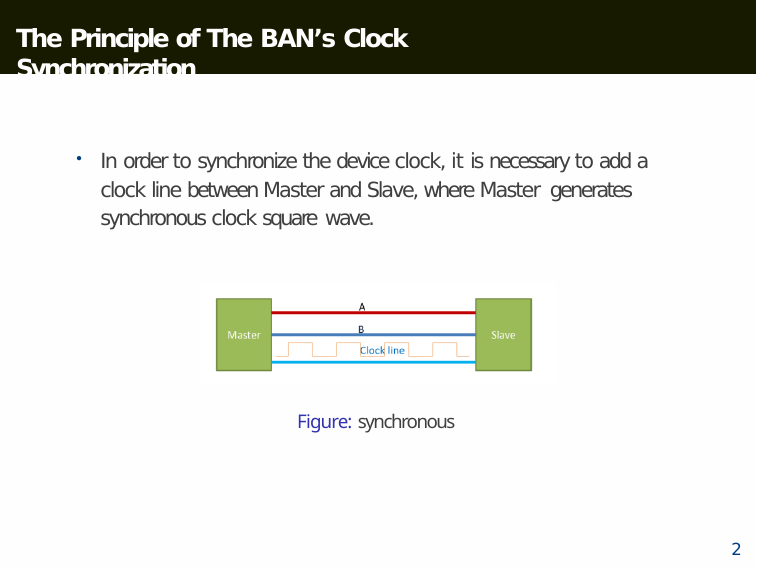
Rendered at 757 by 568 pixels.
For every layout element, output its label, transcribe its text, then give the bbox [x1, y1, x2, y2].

title The Principle of The BAN’s Clock Synchronization [13, 20, 602, 118]
text_box Figure: synchronous [295, 407, 461, 432]
text_box 2 [727, 534, 745, 560]
text_box [200, 283, 556, 385]
text_box In order to synchronize the device clock, it is necessary to add a clock line between Master and Slave, where Master generates synchronous clock square wave. [74, 142, 660, 230]
